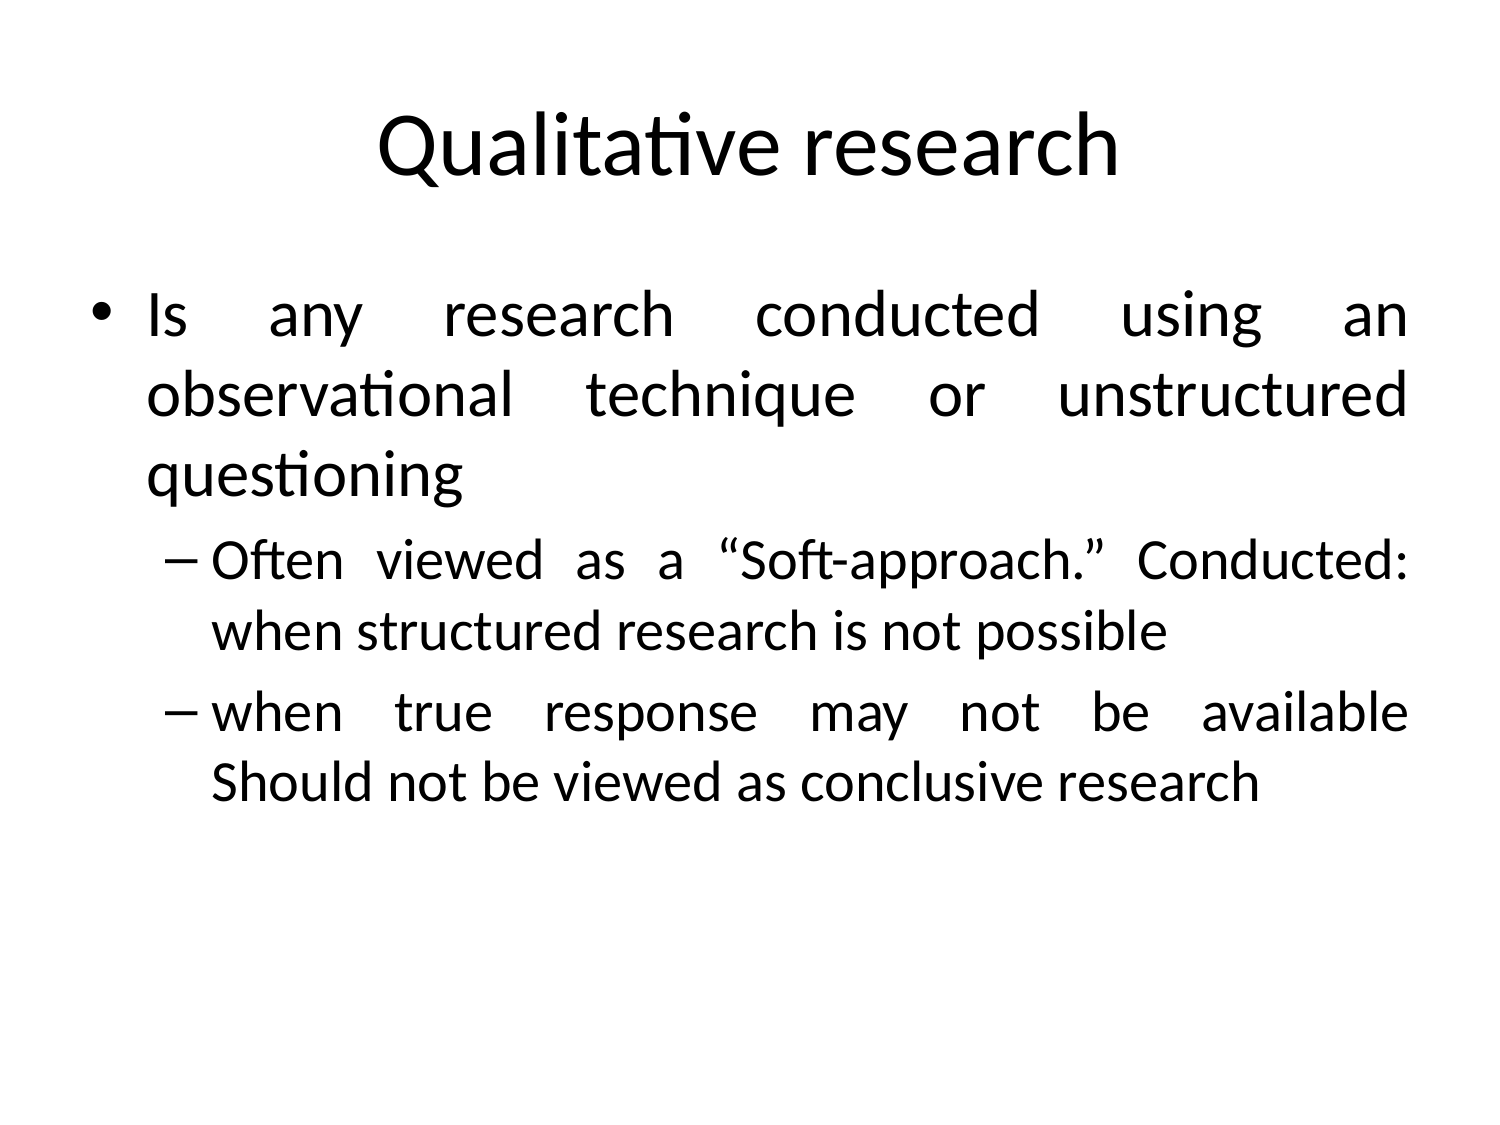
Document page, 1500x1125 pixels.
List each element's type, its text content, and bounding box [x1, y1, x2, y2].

title Qualitative research [75, 45, 1425, 233]
list Is any research conducted using an observational technique or unstructured questioning Often viewed as a “Soft-approach.” Conducted: when structured research is not possible when true response may not be available Should not be viewed as conclusive research [75, 262, 1425, 1005]
